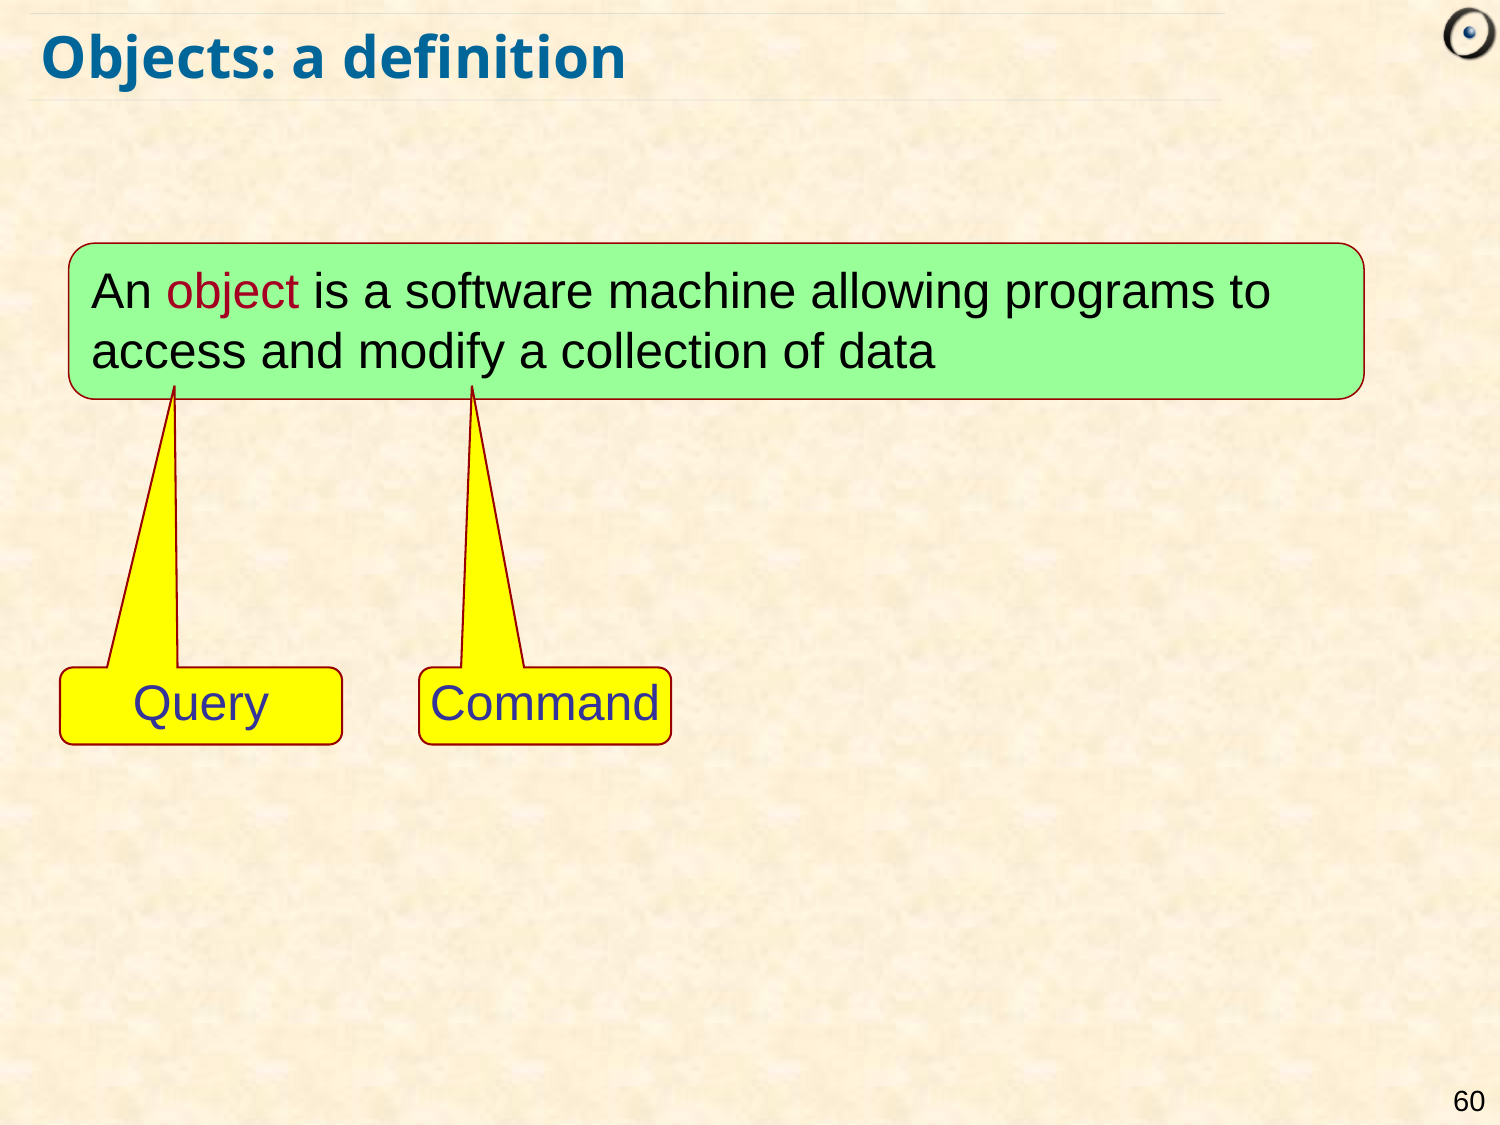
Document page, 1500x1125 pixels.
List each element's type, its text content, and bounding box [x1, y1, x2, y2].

text_box An object is a software machine allowing programs to access and modify a collection of data [68, 243, 1365, 400]
title Objects: a definition [40, 18, 1373, 92]
picture [0, 0, 1500, 1125]
text_box Command [419, 385, 672, 745]
text_box Query [59, 385, 343, 745]
